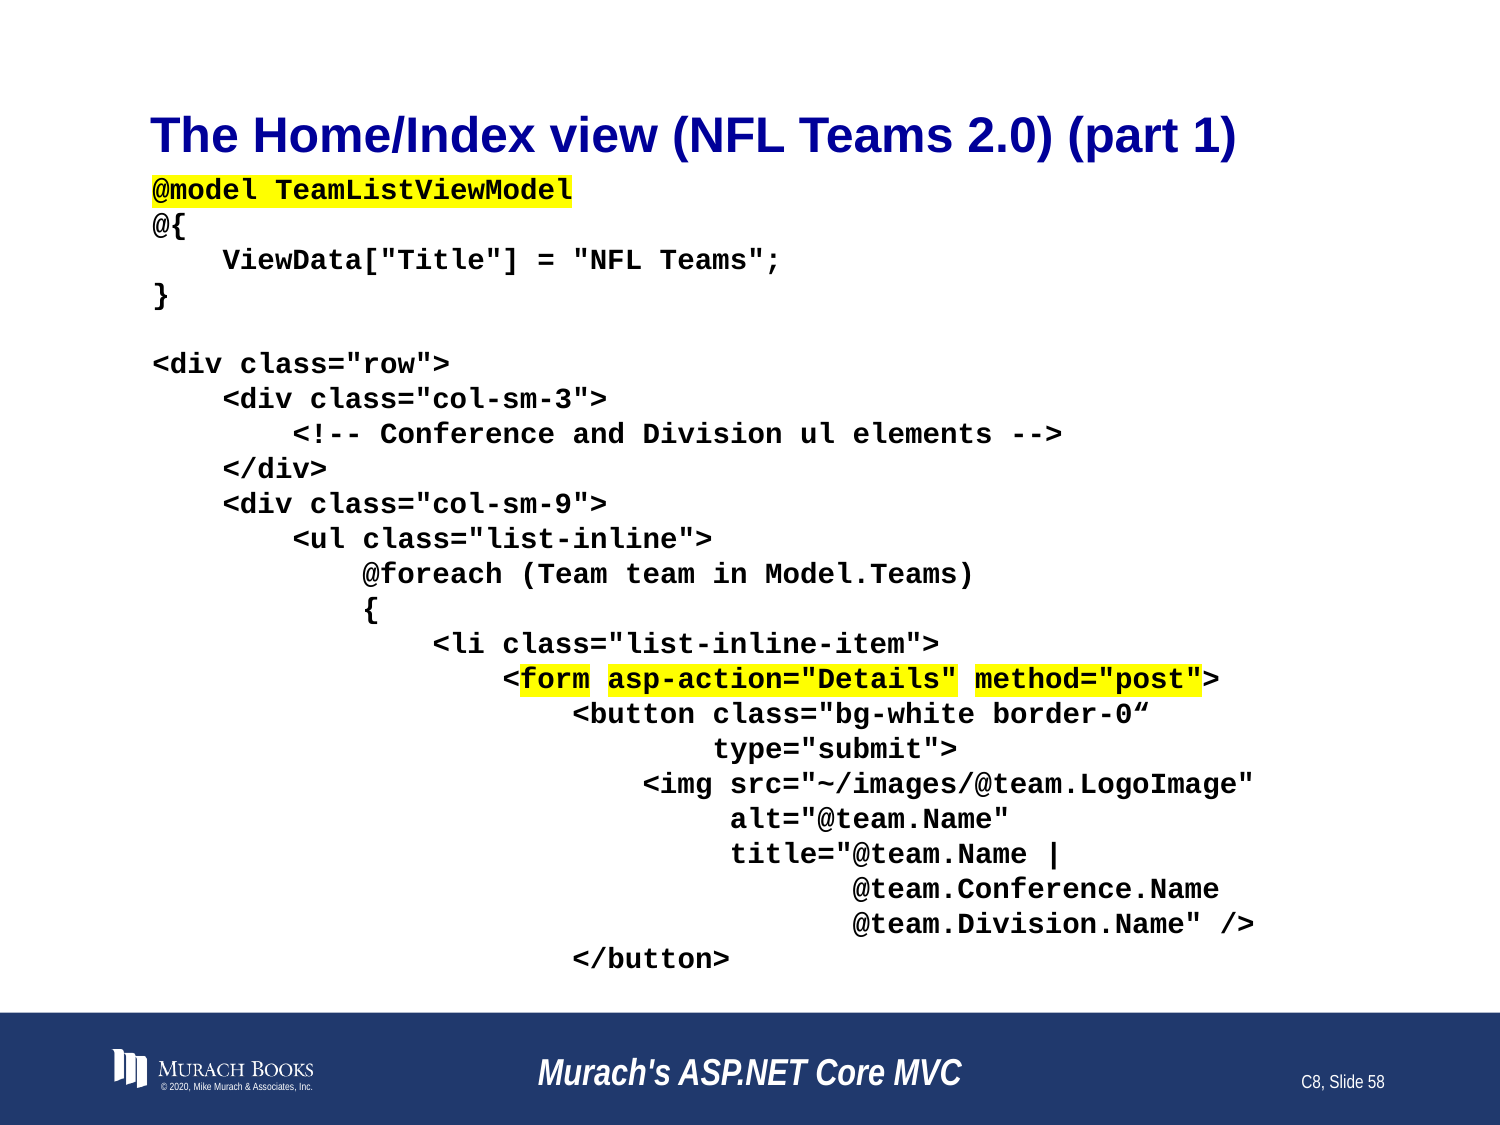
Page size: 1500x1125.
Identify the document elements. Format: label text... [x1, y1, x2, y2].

title The Home/Index view (NFL Teams 2.0) (part 1) [150, 102, 1350, 162]
slide_number Murach's ASP.NET Core MVC [463, 1025, 1050, 1100]
slide_number C8, Slide 58 [1087, 1025, 1400, 1100]
footer © 2020, Mike Murach & Associates, Inc. [12, 1025, 463, 1100]
list @model TeamListViewModel @{ ViewData["Title"] = "NFL Teams"; } <div class="row"> <div class="col-sm-3"> <!-- Conference and Division ul elements --> </div> <div class="col-sm-9"> <ul class="list-inline"> @foreach (Team team in Model.Teams) { <li class="list-inline-item"> <form asp-action="Details" method="post"> <button class="bg-white border-0“ type="submit"> <img src="~/images/@team.LogoImage" alt="@team.Name" title="@team.Name | @team.Conference.Name @team.Division.Name" /> </button> [137, 162, 1363, 963]
